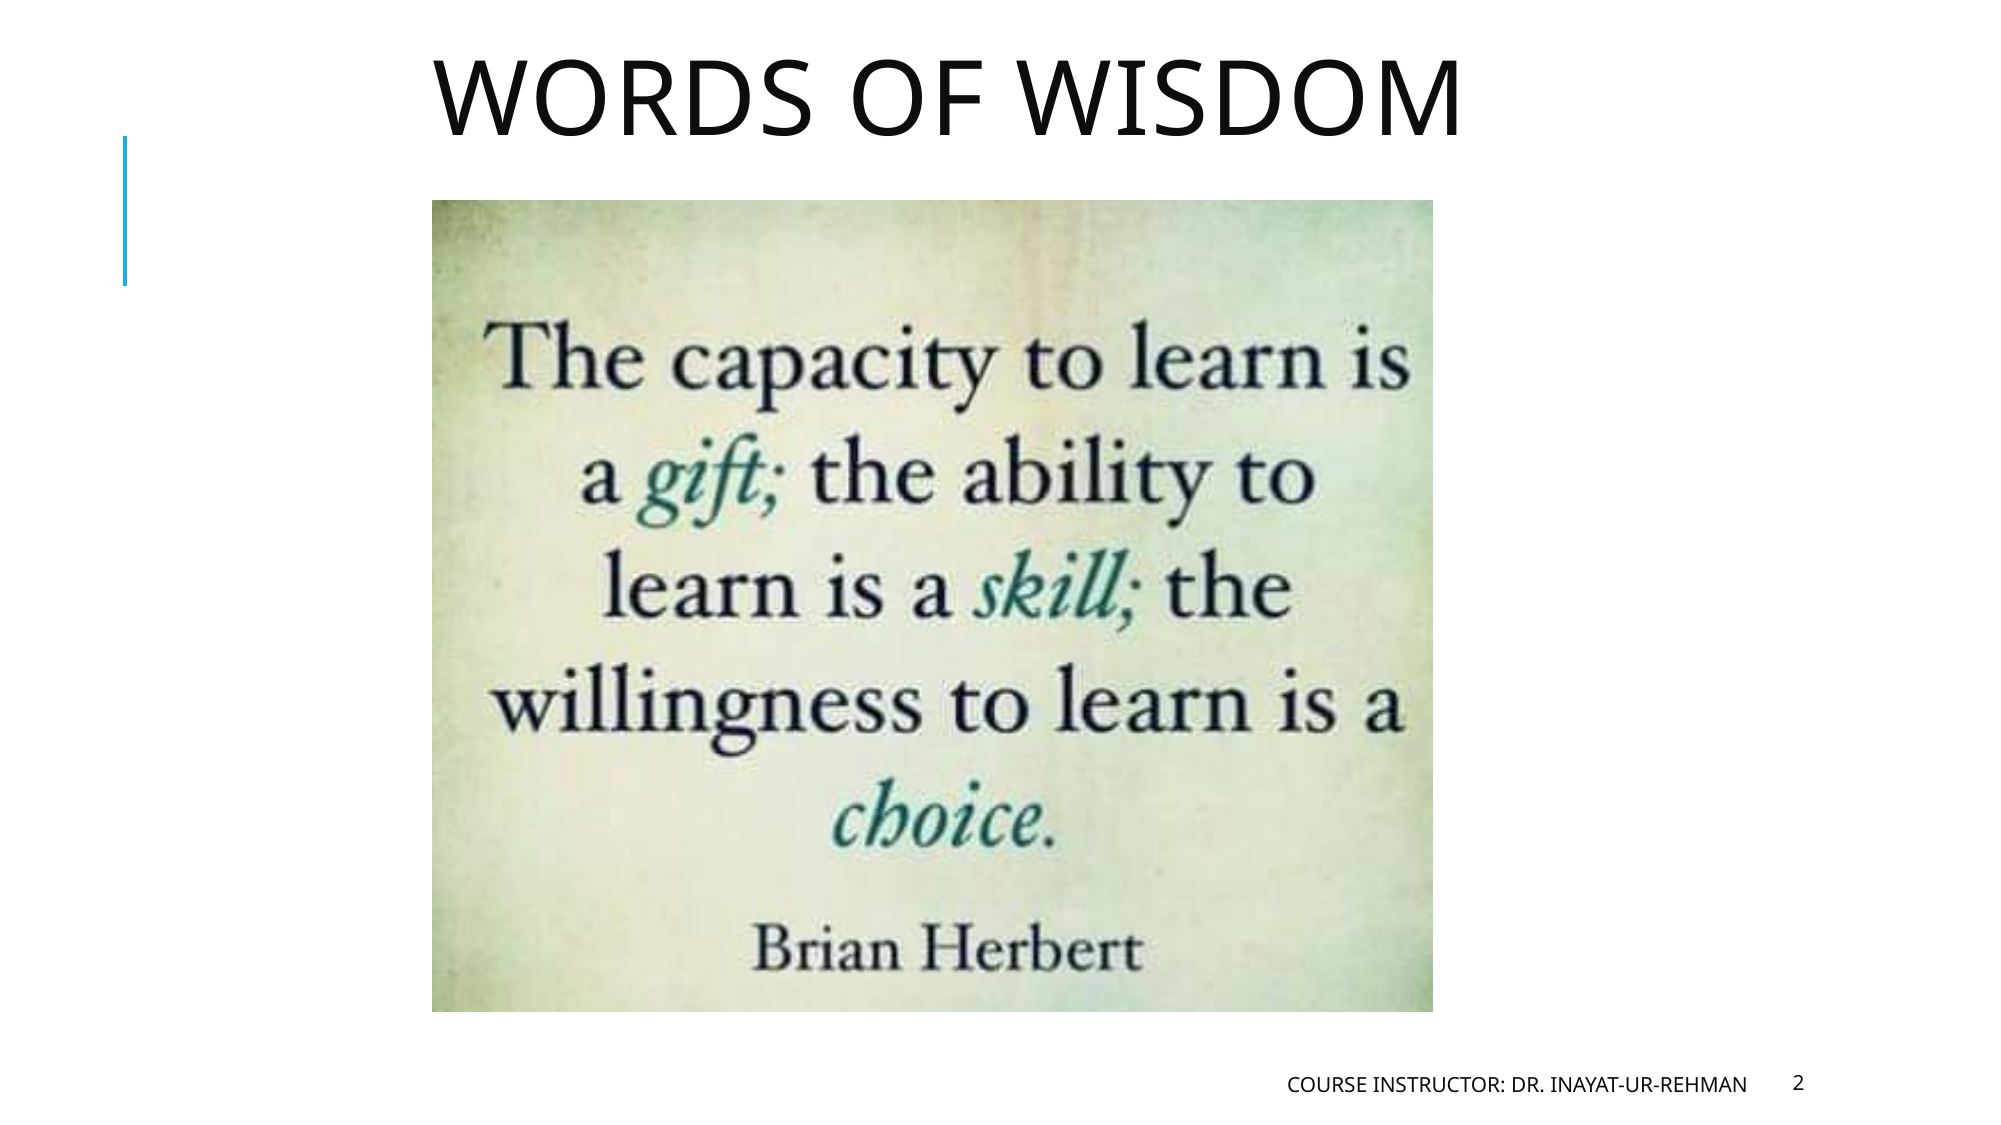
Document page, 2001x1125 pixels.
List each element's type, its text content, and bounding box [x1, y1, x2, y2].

title Words of wisdom [168, 45, 1763, 166]
slide_number 2 [1777, 1061, 1938, 1107]
picture [432, 200, 1434, 1012]
footer Course instructor: Dr. Inayat-ur-Rehman [794, 1061, 1763, 1107]
